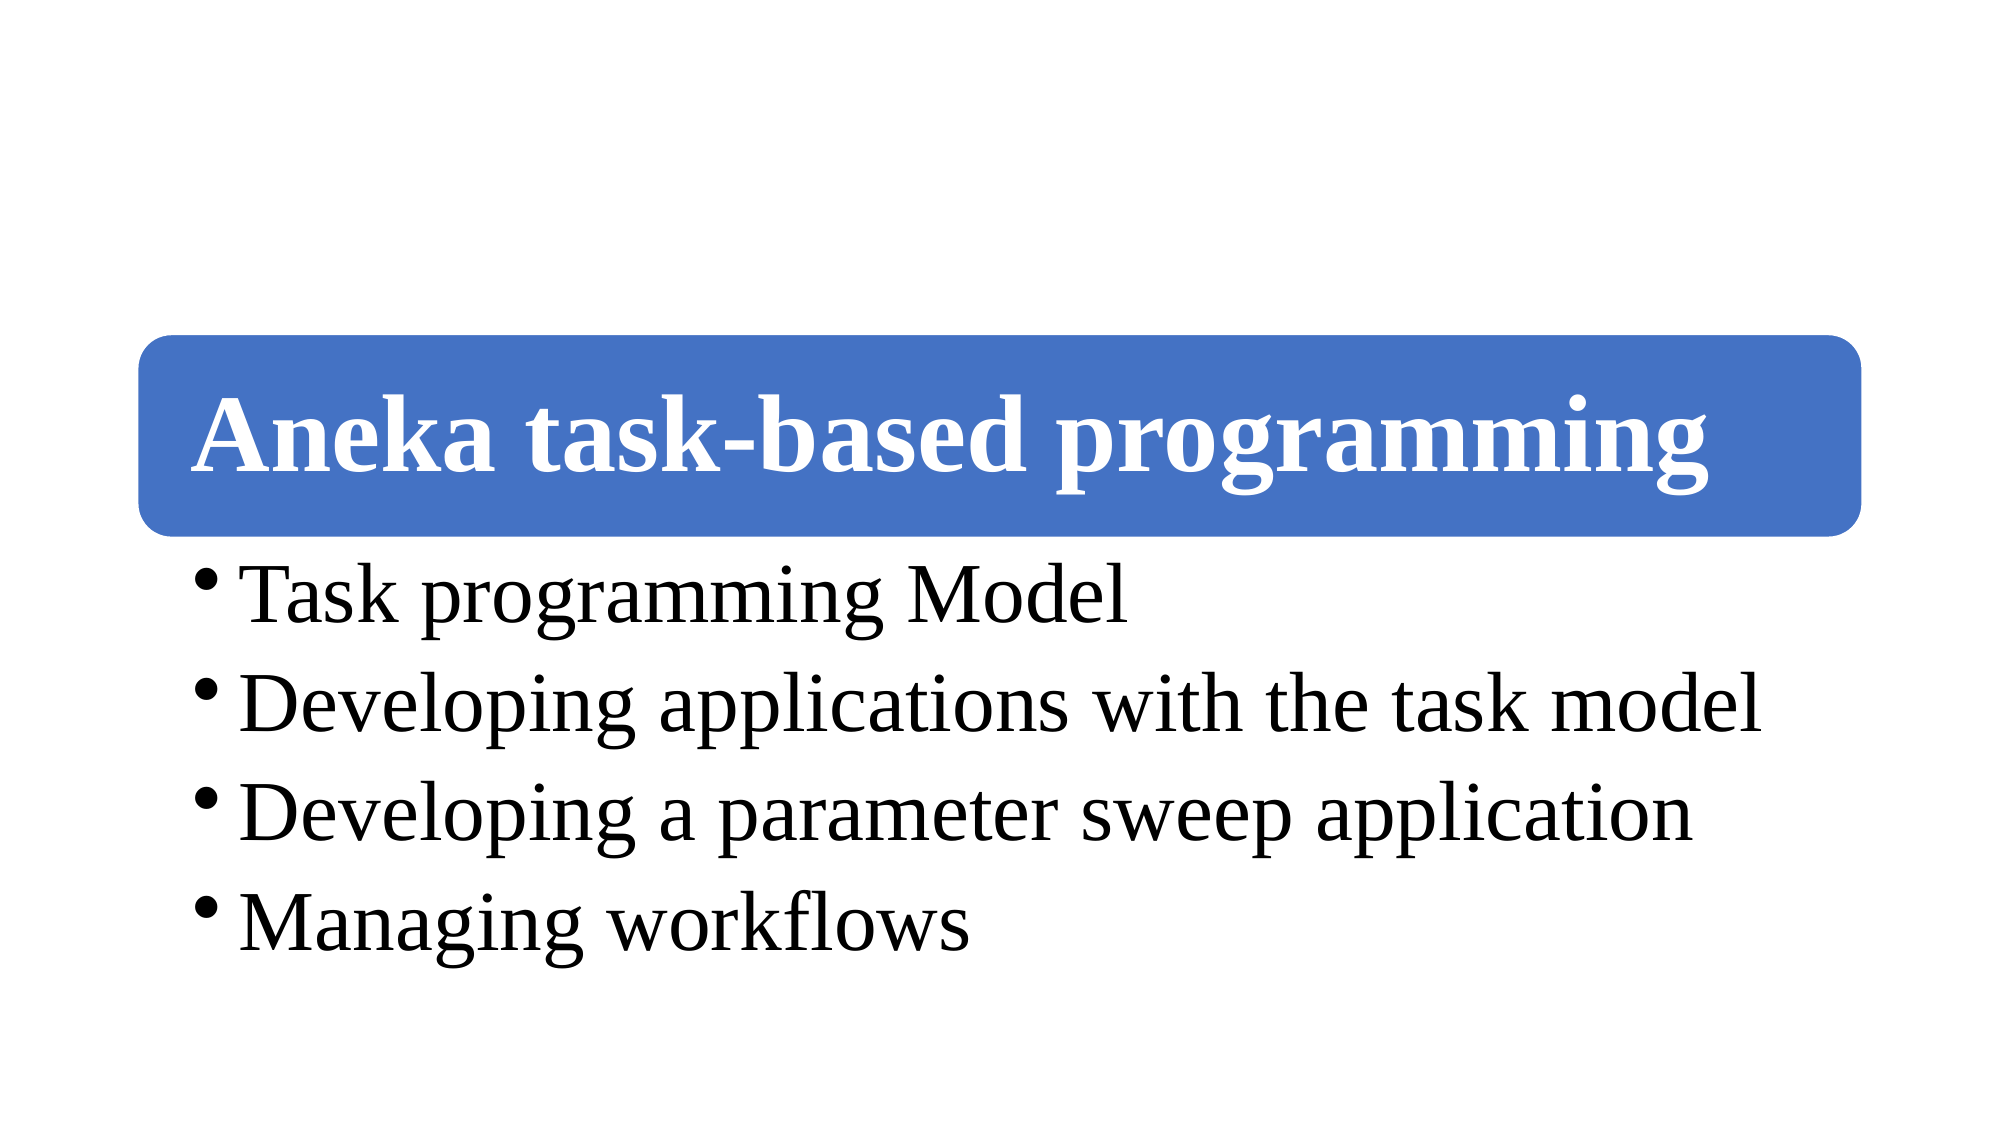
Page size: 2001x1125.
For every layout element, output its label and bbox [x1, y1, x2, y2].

list [137, 299, 1863, 1014]
